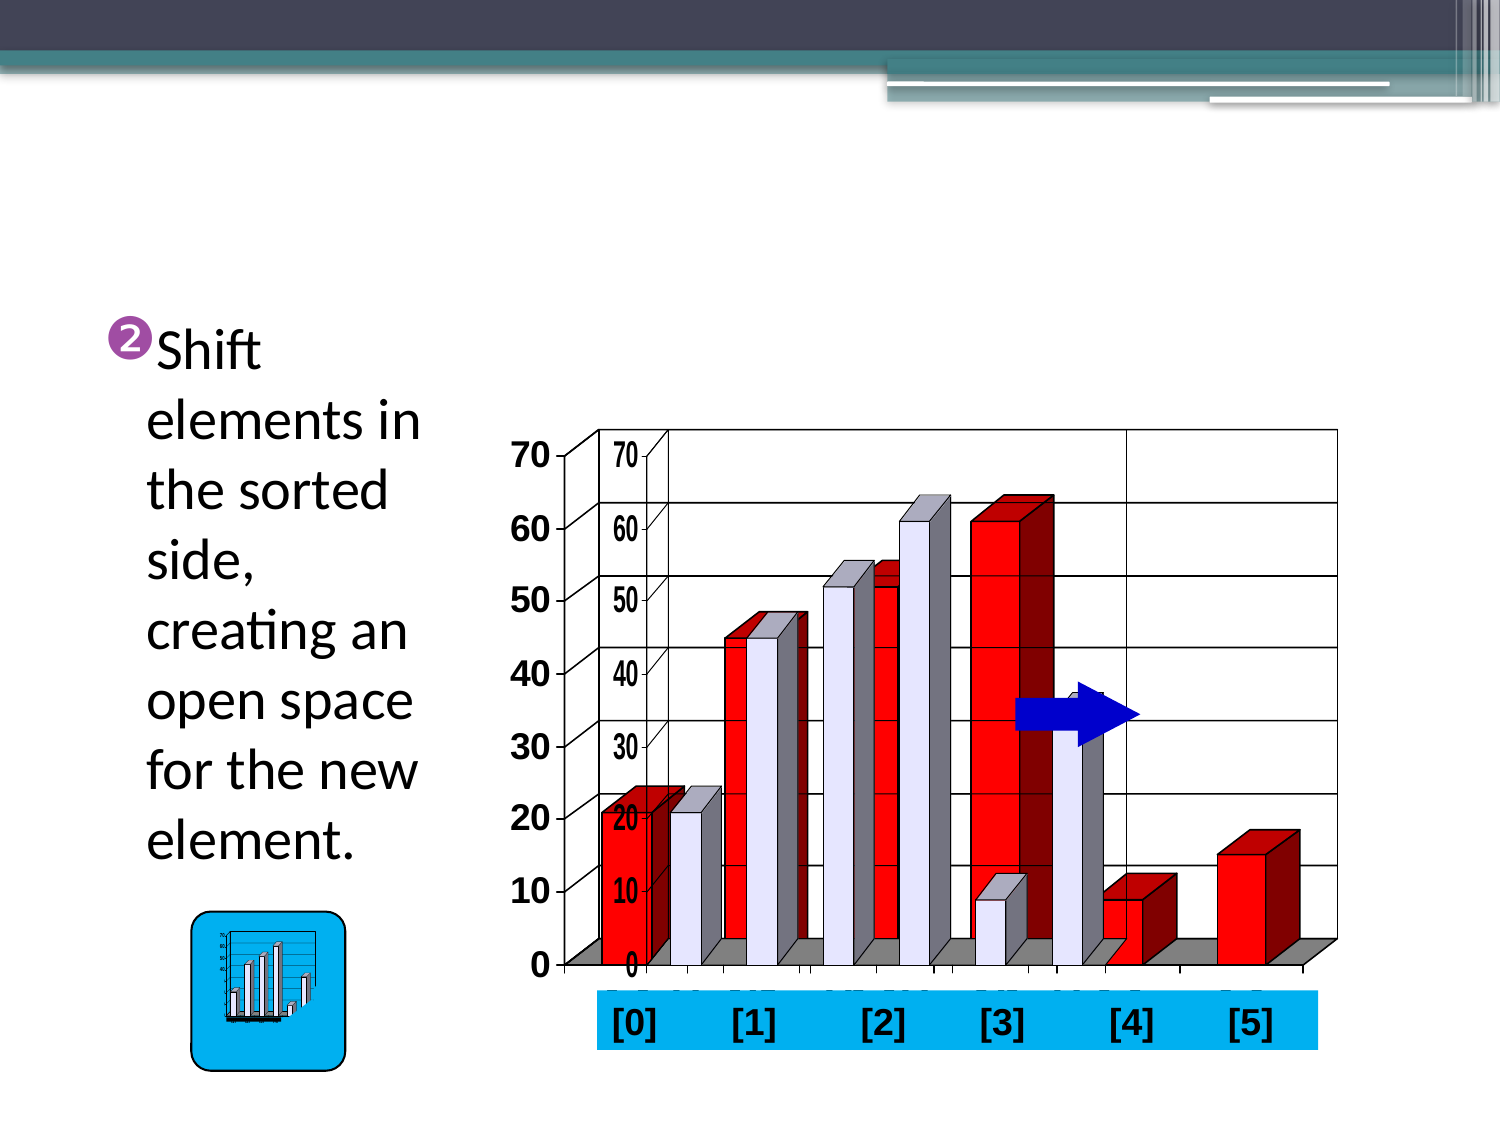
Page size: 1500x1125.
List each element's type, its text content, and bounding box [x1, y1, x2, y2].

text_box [191, 911, 346, 1071]
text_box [1200, 398, 1450, 1062]
list Shift elements in the sorted side, creating an open space for the new element. [71, 303, 468, 1093]
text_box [452, 398, 574, 1062]
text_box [576, 398, 1197, 1062]
